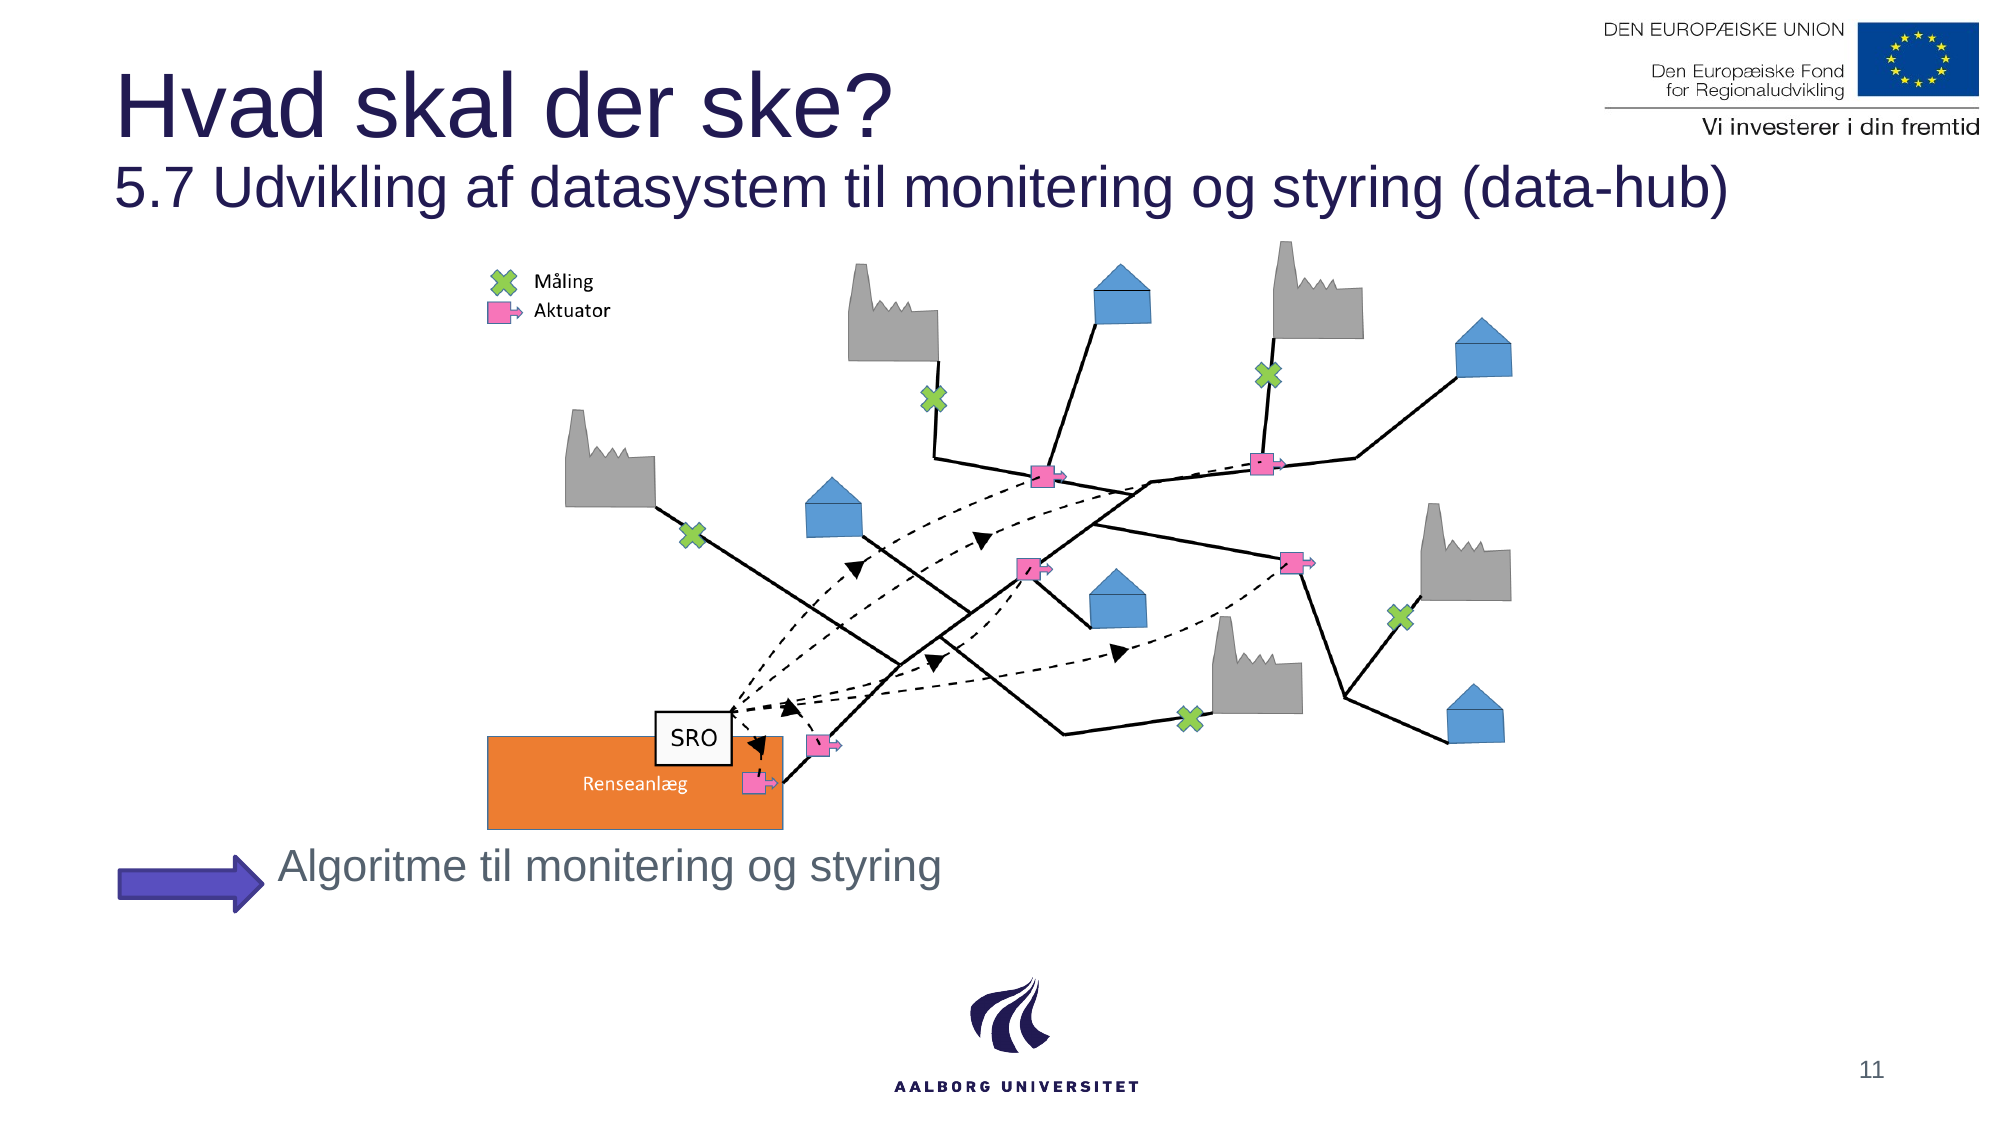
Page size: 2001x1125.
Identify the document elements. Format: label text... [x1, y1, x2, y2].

title Hvad skal der ske? 5.7 Udvikling af datasystem til monitering og styring (data-hub) [99, 45, 1900, 233]
text_box [117, 854, 265, 914]
picture [1604, 19, 1980, 141]
picture [874, 959, 1158, 1110]
picture [487, 239, 1513, 831]
text_box Algoritme til monitering og styring [99, 262, 1900, 946]
slide_number 11 [1547, 1042, 1900, 1095]
